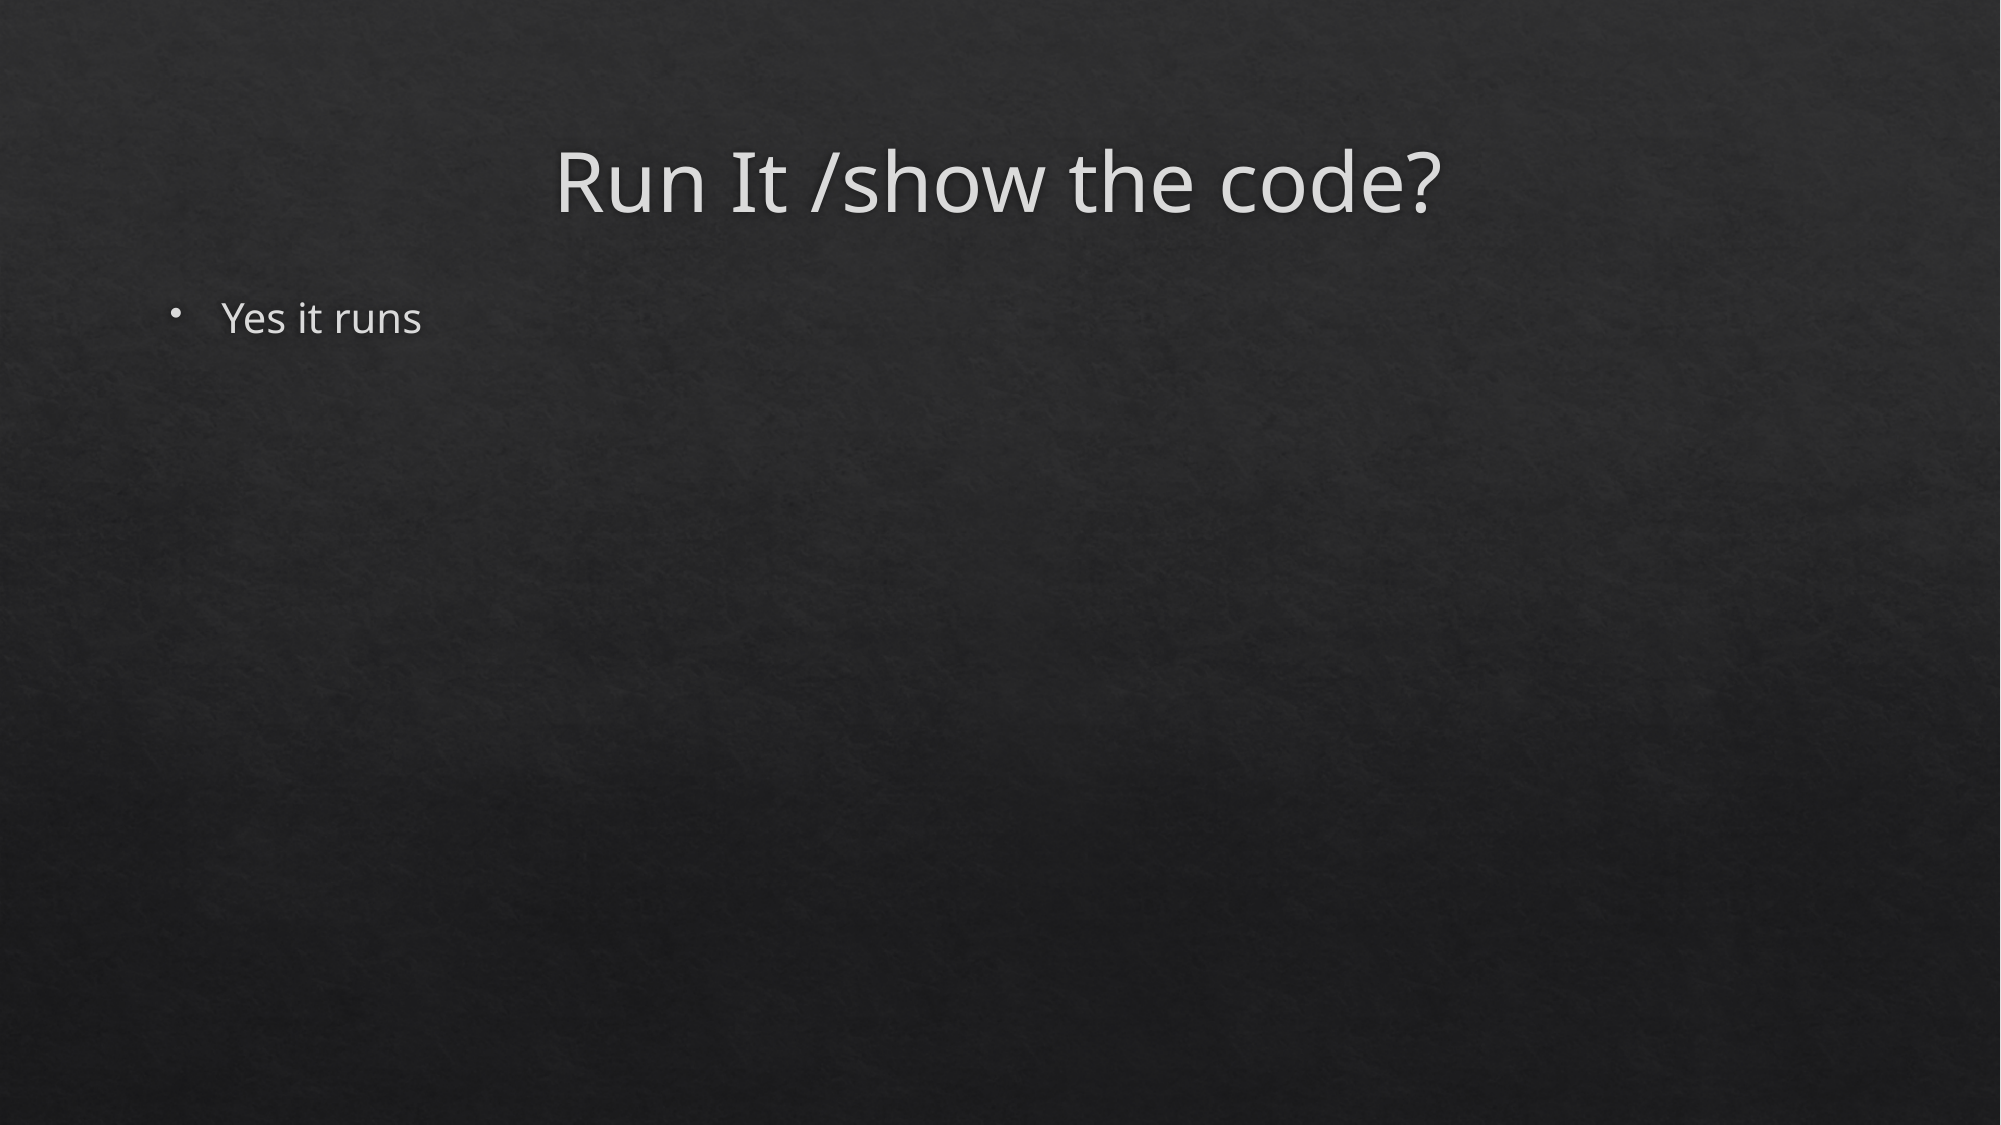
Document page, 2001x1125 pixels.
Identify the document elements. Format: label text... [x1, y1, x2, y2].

list Yes it runs [149, 284, 1849, 950]
title Run It /show the code? [149, 99, 1849, 260]
